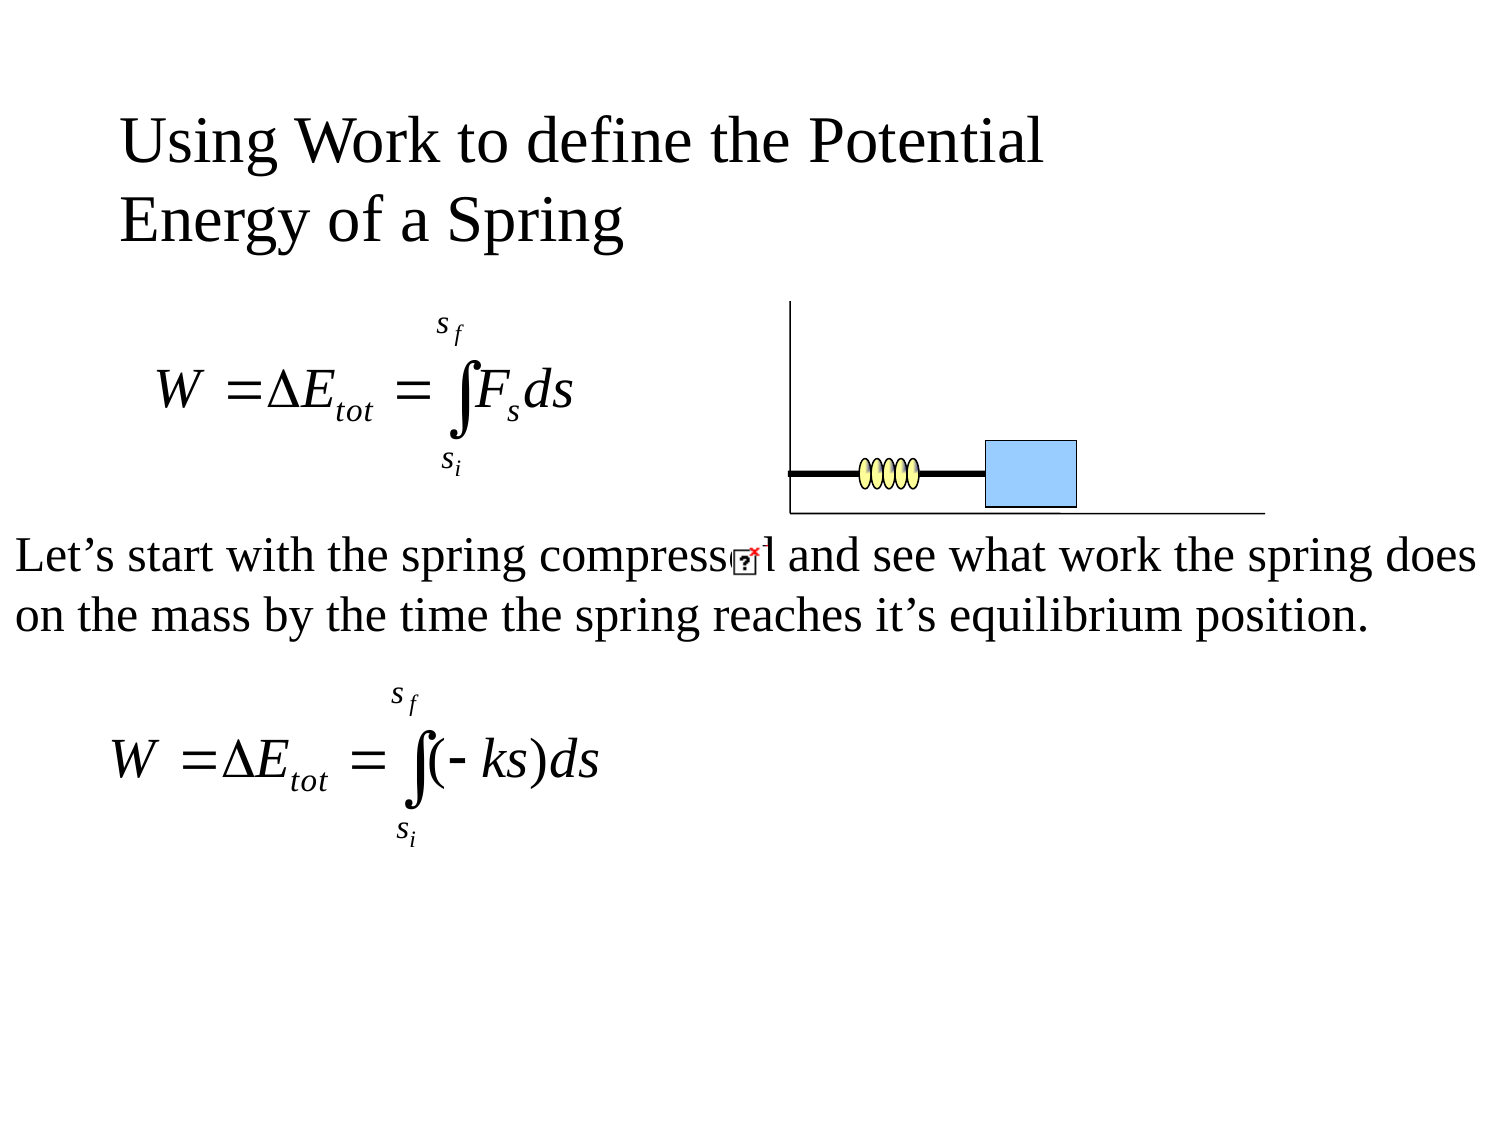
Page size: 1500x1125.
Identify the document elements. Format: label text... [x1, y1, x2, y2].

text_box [873, 443, 905, 504]
text_box Let’s start with the spring compressed and see what work the spring does on the mass by the time the spring reaches it’s equilibrium position. [0, 514, 1500, 649]
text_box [105, 668, 611, 858]
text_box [150, 298, 586, 488]
text_box [985, 440, 1077, 507]
picture [732, 544, 768, 580]
text_box Using Work to define the Potential Energy of a Spring [104, 87, 1112, 263]
